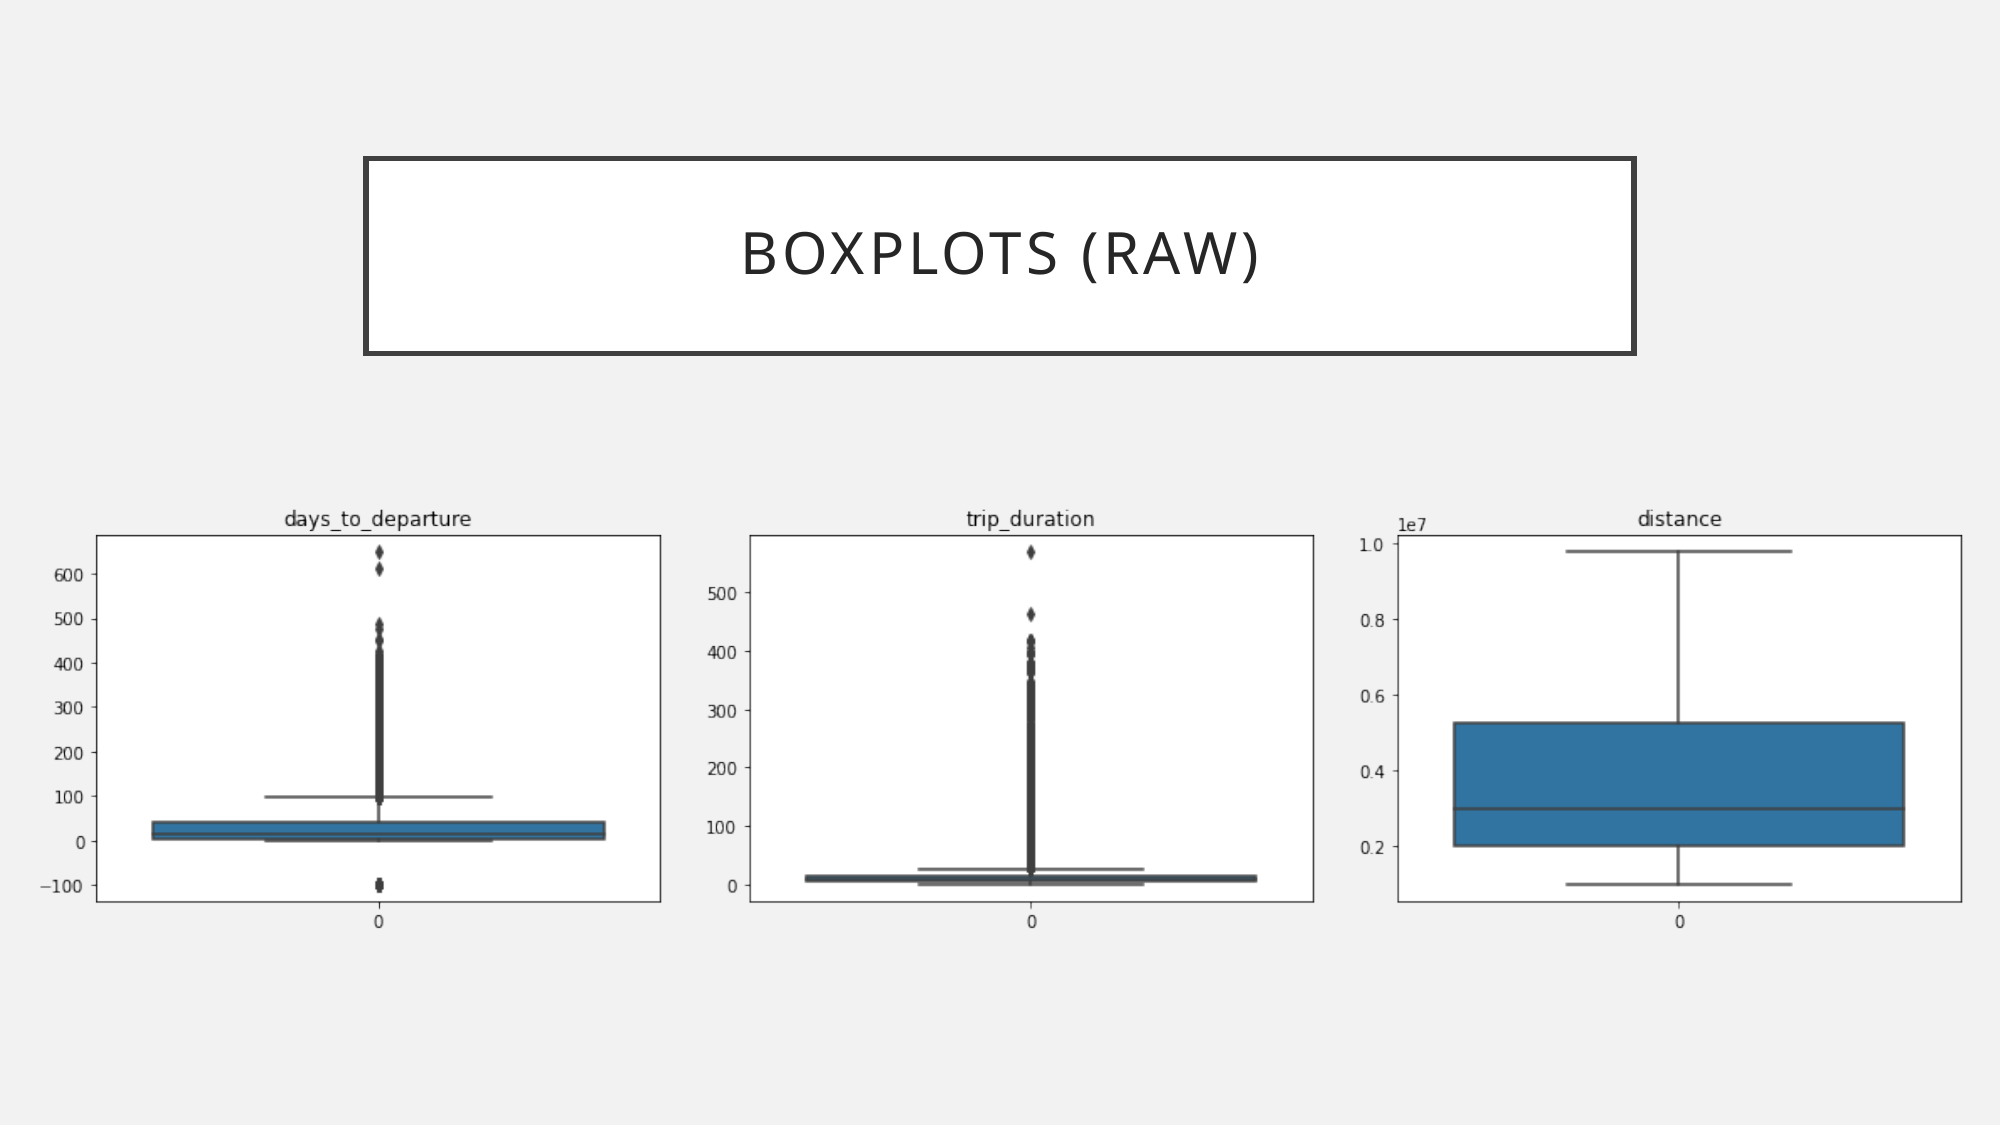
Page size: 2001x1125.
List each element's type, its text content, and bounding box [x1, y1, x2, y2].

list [27, 498, 672, 942]
picture [1347, 498, 1973, 942]
title Boxplots (raw) [363, 156, 1637, 356]
picture [694, 498, 1325, 942]
